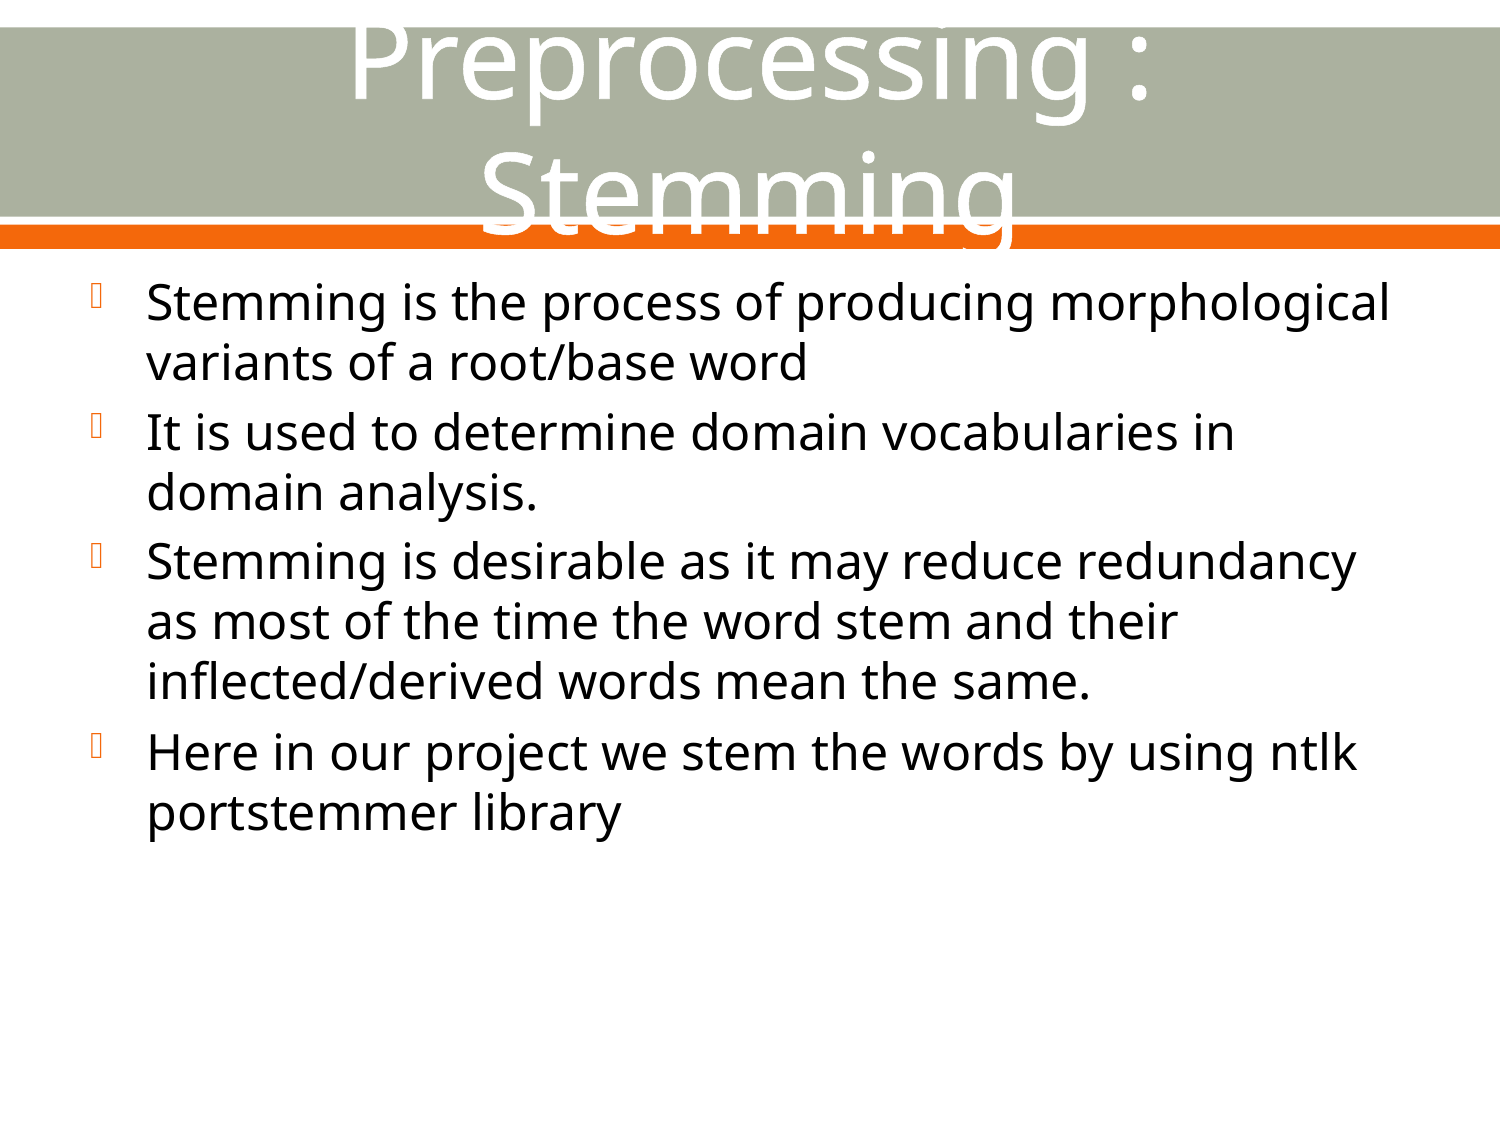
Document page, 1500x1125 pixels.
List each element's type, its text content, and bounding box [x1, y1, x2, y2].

list Stemming is the process of producing morphological variants of a root/base word It is used to determine domain vocabularies in domain analysis. Stemming is desirable as it may reduce redundancy as most of the time the word stem and their inflected/derived words mean the same. Here in our project we stem the words by using ntlk portstemmer library [75, 262, 1425, 1005]
title Preprocessing : Stemming [75, 29, 1425, 213]
